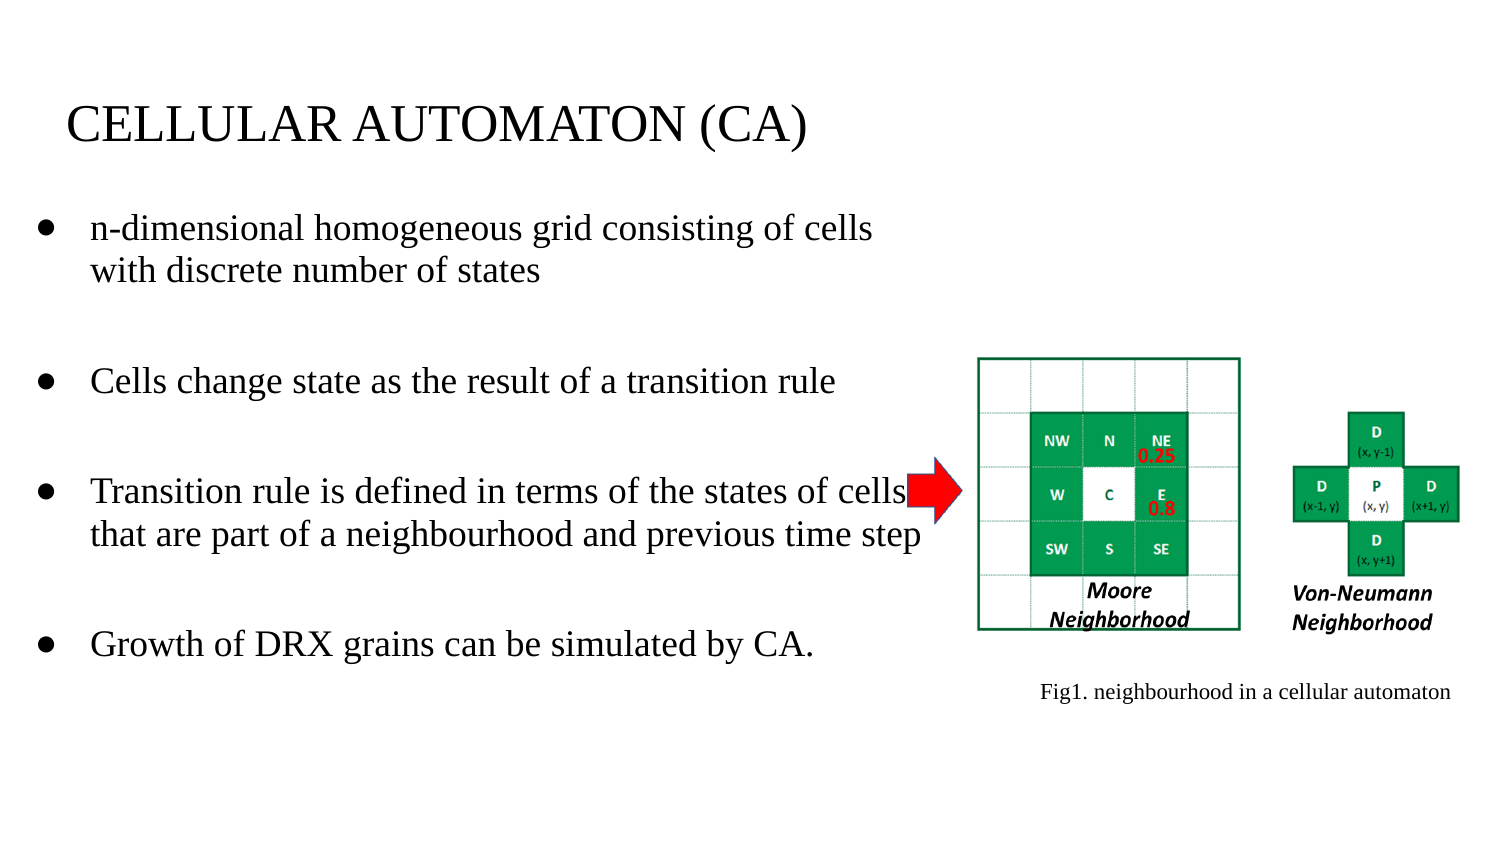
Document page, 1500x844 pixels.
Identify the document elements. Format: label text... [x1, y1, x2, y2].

picture [907, 351, 1482, 652]
title CELLULAR AUTOMATON (CA) [51, 72, 1449, 167]
list n-dimensional homogeneous grid consisting of cells with discrete number of states Cells change state as the result of a transition rule Transition rule is defined in terms of the states of cells that are part of a neighbourhood and previous time step Growth of DRX grains can be simulated by CA. [0, 190, 943, 772]
text_box Fig1. neighbourhood in a cellular automaton [1025, 669, 1471, 712]
